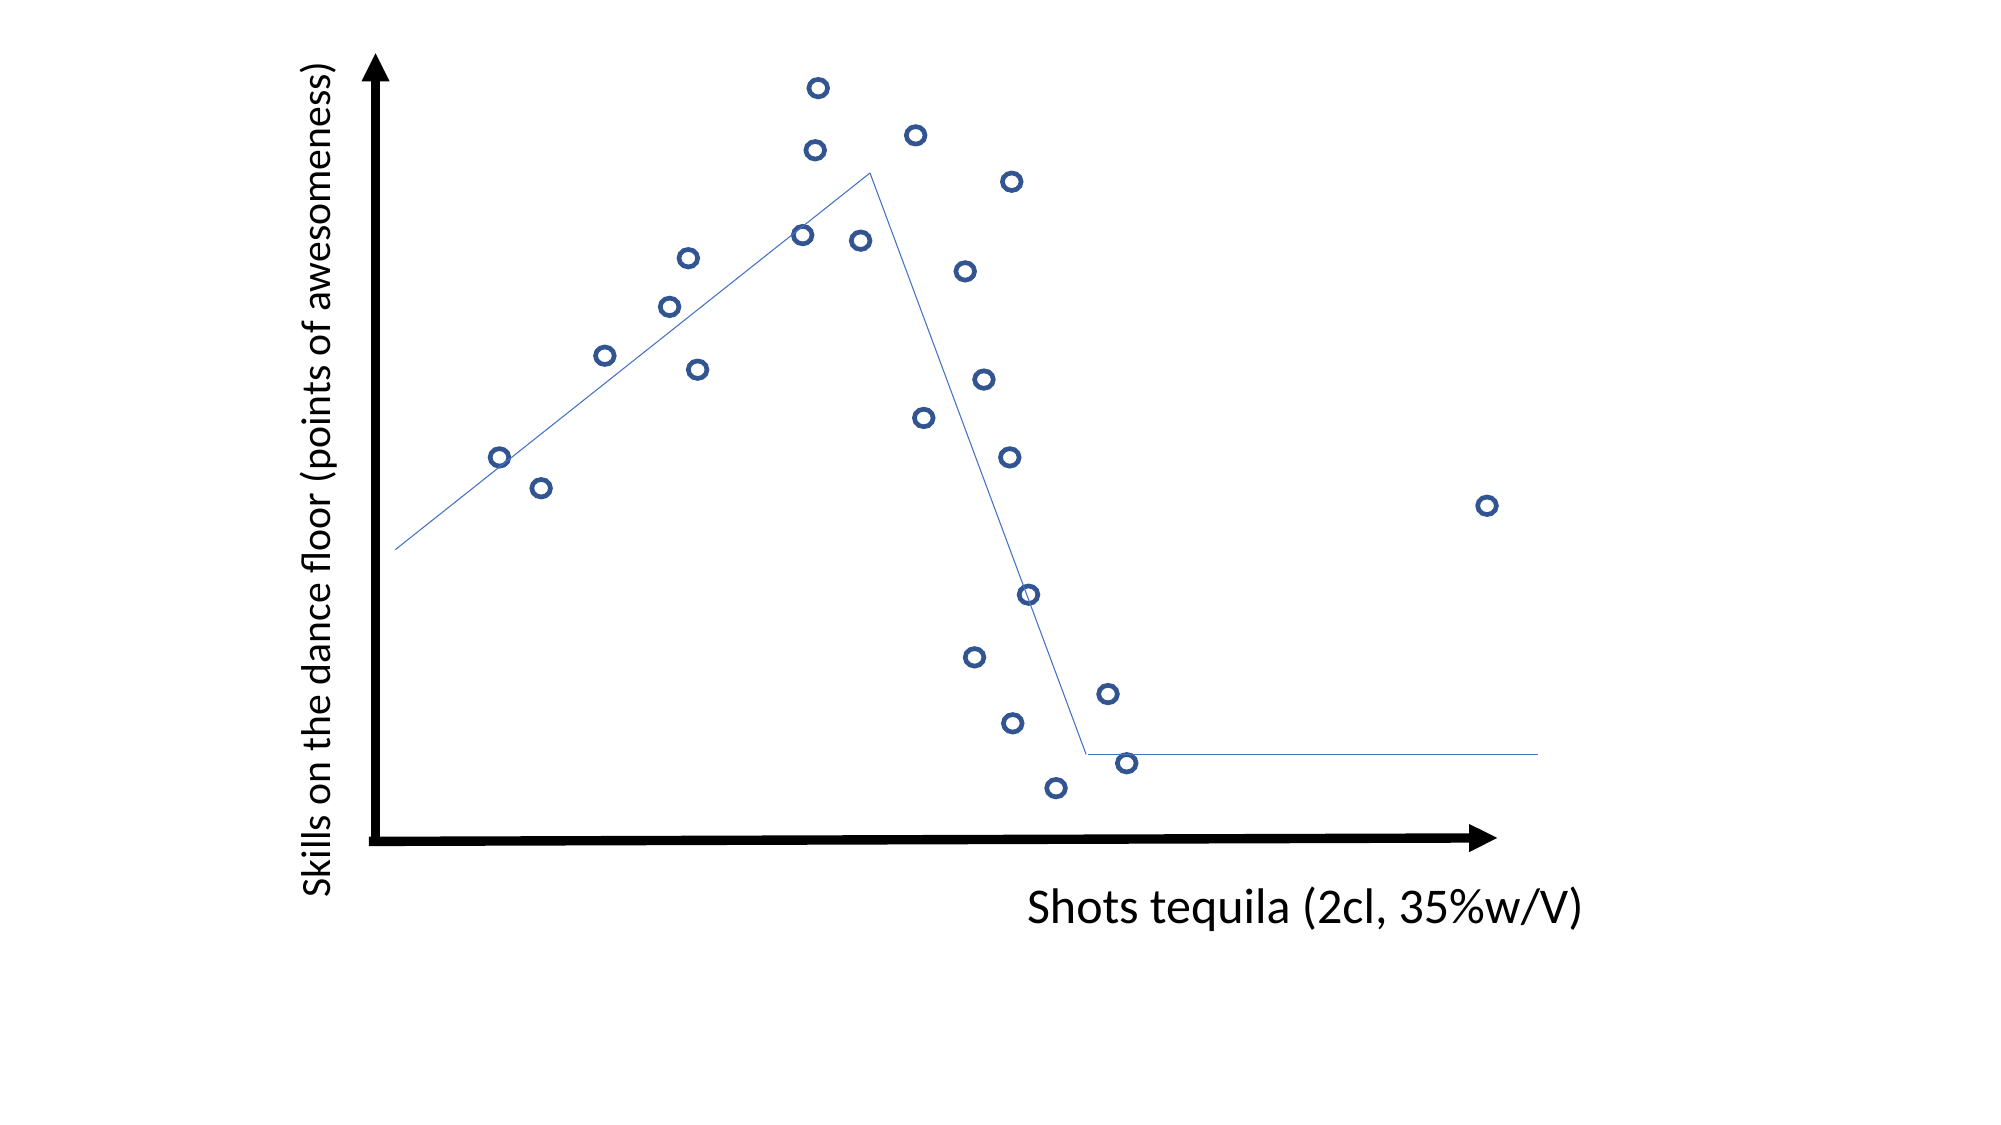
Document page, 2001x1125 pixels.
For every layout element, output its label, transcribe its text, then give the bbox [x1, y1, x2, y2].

text_box [807, 78, 829, 98]
text_box Shots tequila (2cl, 35%w/V) [1012, 866, 1611, 941]
text_box [1097, 684, 1119, 704]
text_box Skills on the dance floor (points of awesomeness) [281, 46, 346, 913]
text_box [1116, 755, 1138, 774]
text_box [905, 125, 927, 146]
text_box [395, 172, 869, 550]
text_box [869, 172, 1087, 755]
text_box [368, 837, 1498, 842]
text_box [804, 140, 826, 161]
text_box [1045, 778, 1067, 799]
text_box [1476, 495, 1498, 516]
